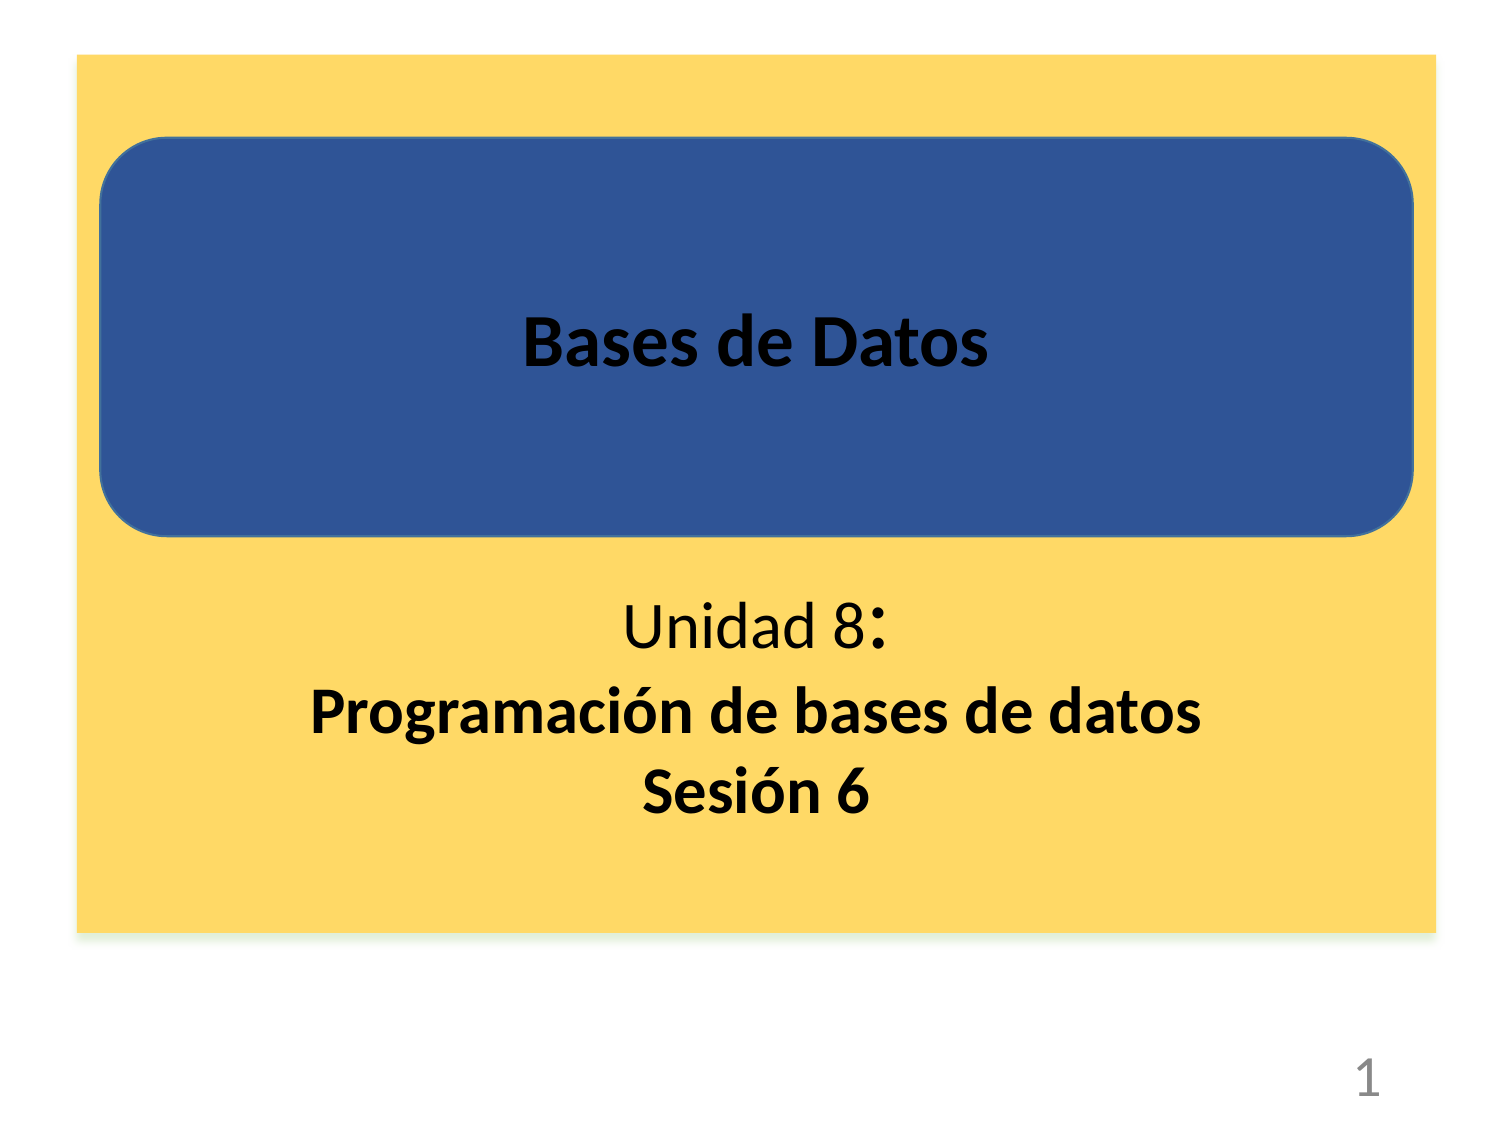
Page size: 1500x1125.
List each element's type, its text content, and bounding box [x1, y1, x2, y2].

text_box Bases de Datos [100, 137, 1413, 537]
slide_number 1 [1059, 1042, 1397, 1103]
text_box Unidad 8: Programación de bases de datos Sesión 6 [76, 54, 1437, 933]
